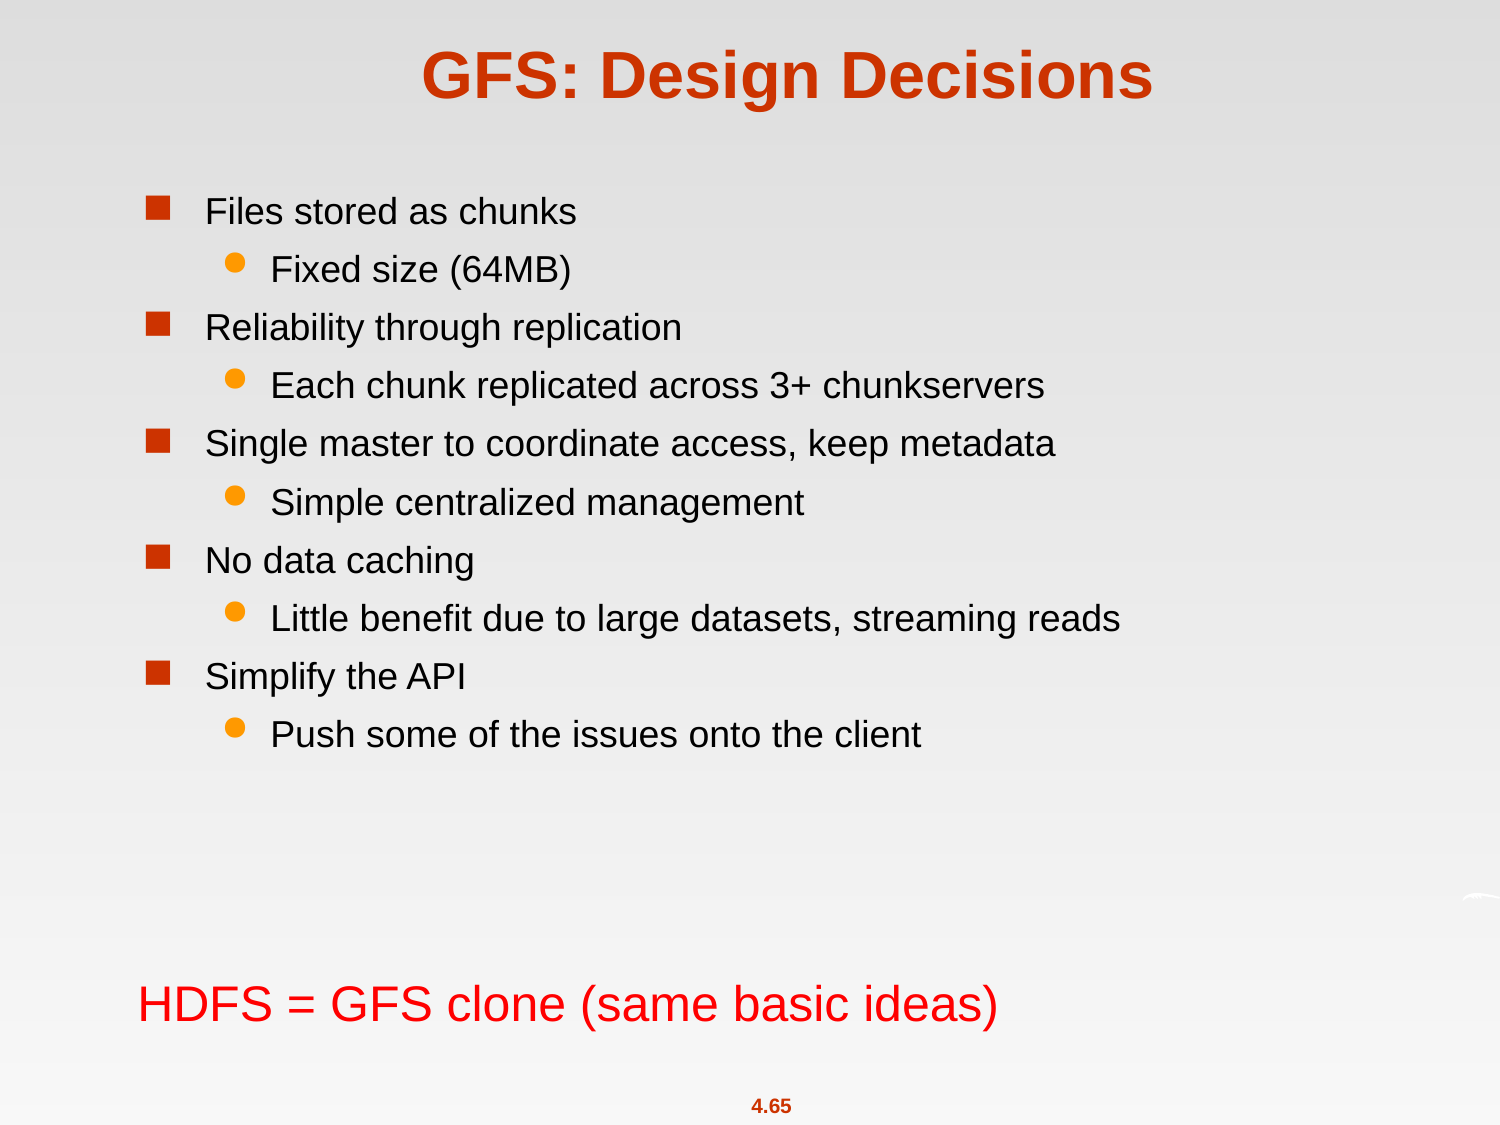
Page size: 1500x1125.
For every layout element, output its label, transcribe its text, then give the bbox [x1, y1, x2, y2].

title GFS: Design Decisions [126, 19, 1451, 120]
list Files stored as chunks Fixed size (64MB) Reliability through replication Each chunk replicated across 3+ chunkservers Single master to coordinate access, keep metadata Simple centralized management No data caching Little benefit due to large datasets, streaming reads Simplify the API Push some of the issues onto the client [133, 179, 1391, 984]
text_box HDFS = GFS clone (same basic ideas) [122, 964, 1015, 1039]
